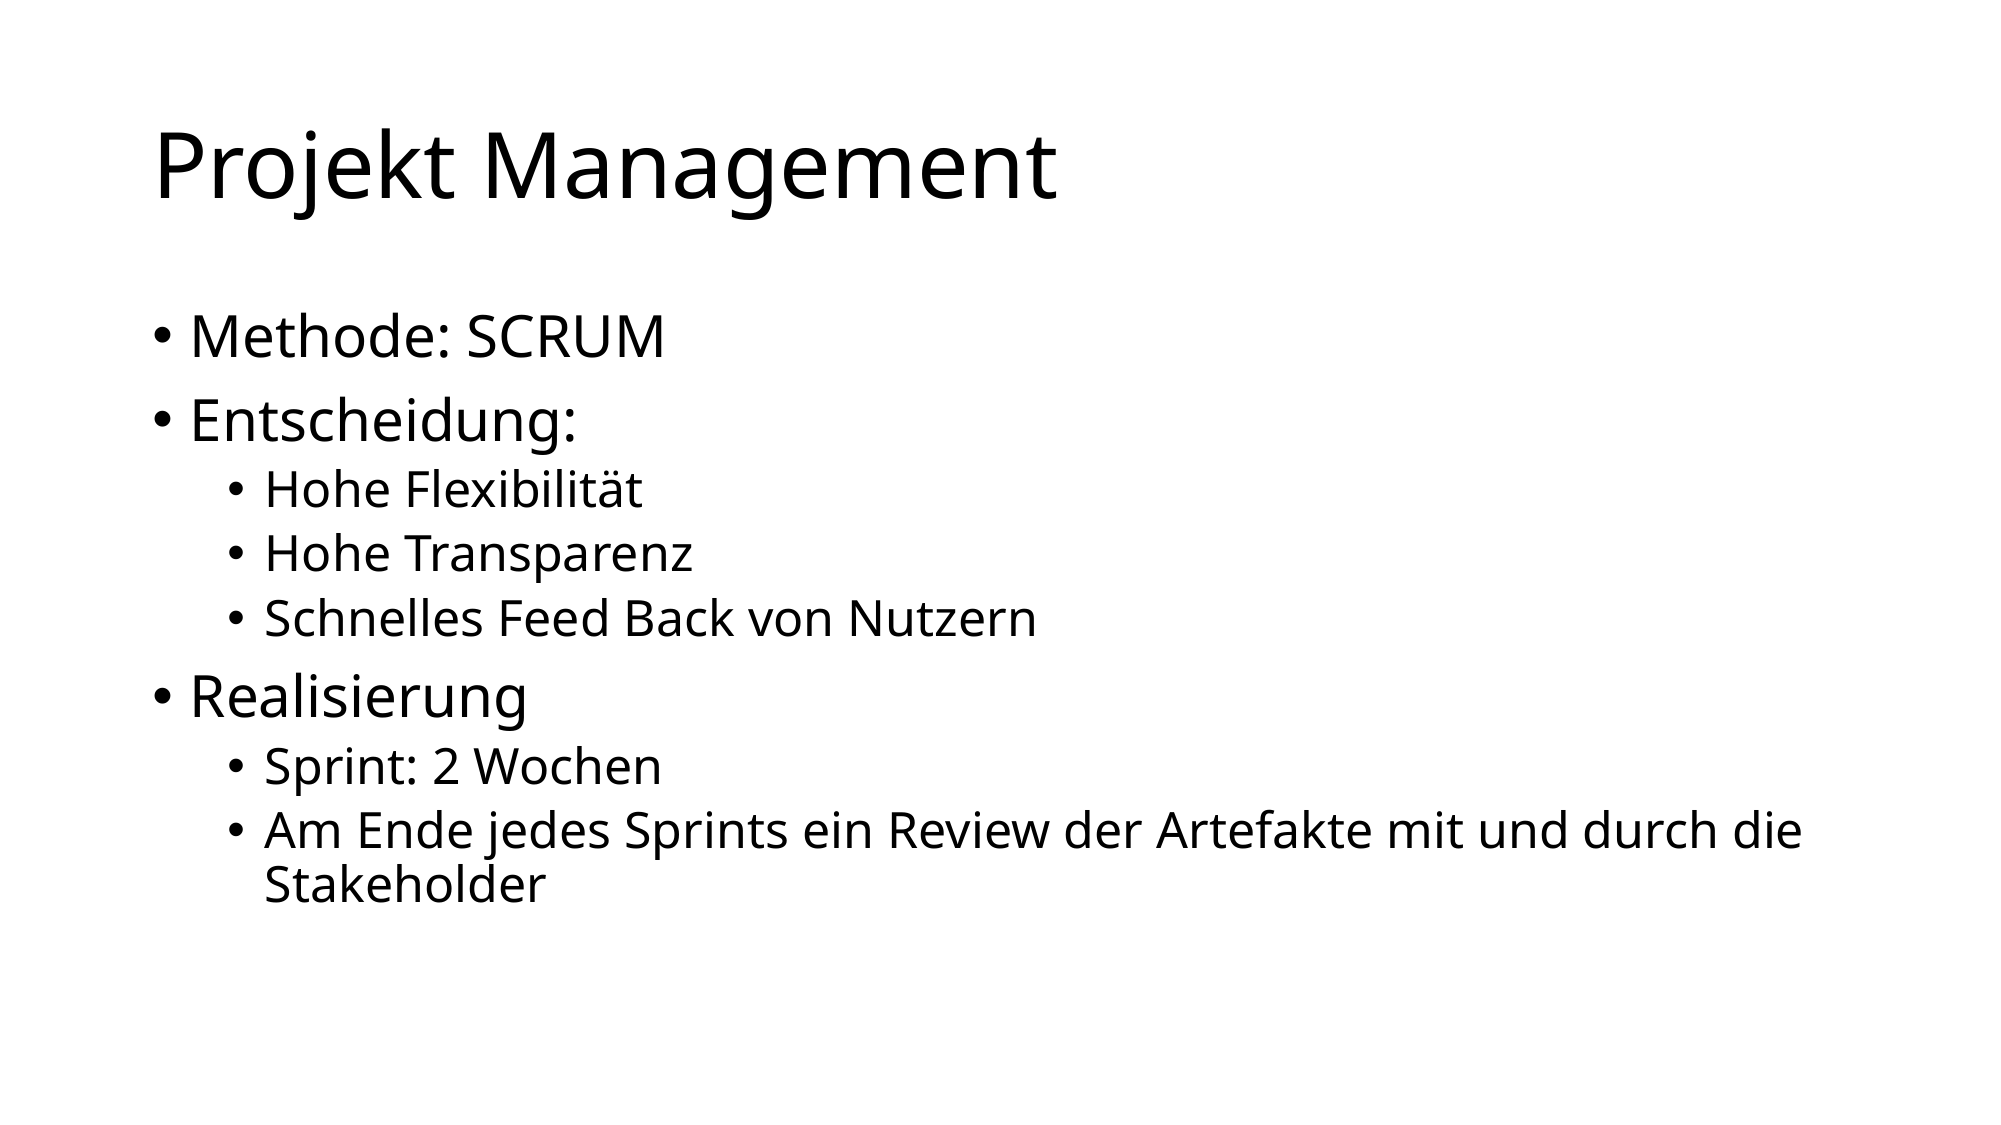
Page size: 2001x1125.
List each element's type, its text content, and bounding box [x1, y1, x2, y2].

title Projekt Management [137, 59, 1863, 278]
list Methode: SCRUM Entscheidung: Hohe Flexibilität Hohe Transparenz Schnelles Feed Back von Nutzern Realisierung Sprint: 2 Wochen Am Ende jedes Sprints ein Review der Artefakte mit und durch die Stakeholder [137, 299, 1863, 1014]
